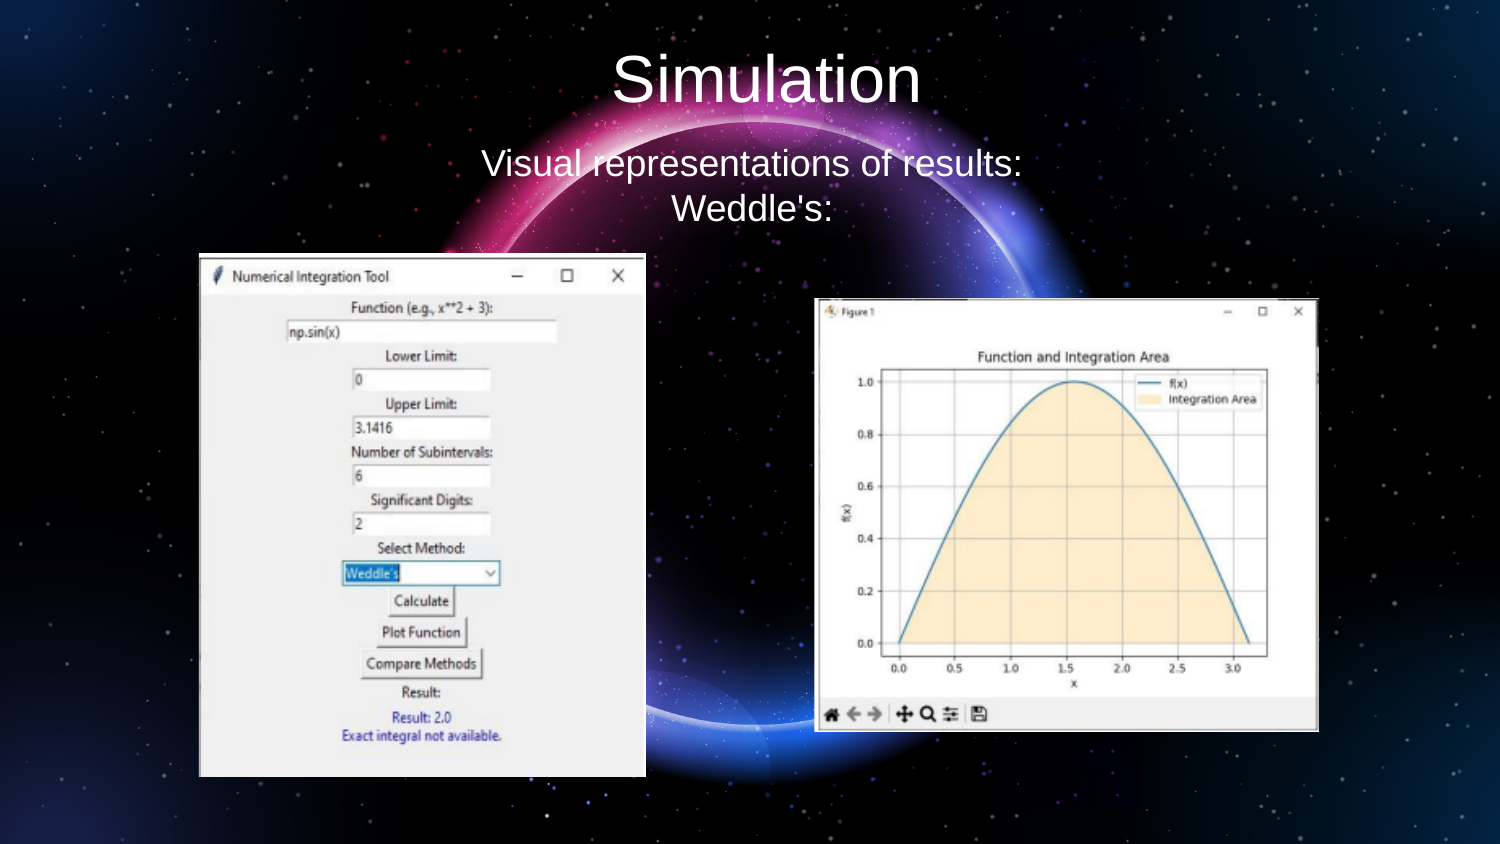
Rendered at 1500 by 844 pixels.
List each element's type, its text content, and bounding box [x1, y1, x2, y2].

text_box Simulation [562, 28, 938, 132]
text_box Visual representations of results: Weddle's: [149, 132, 1355, 817]
picture [0, 0, 1500, 844]
